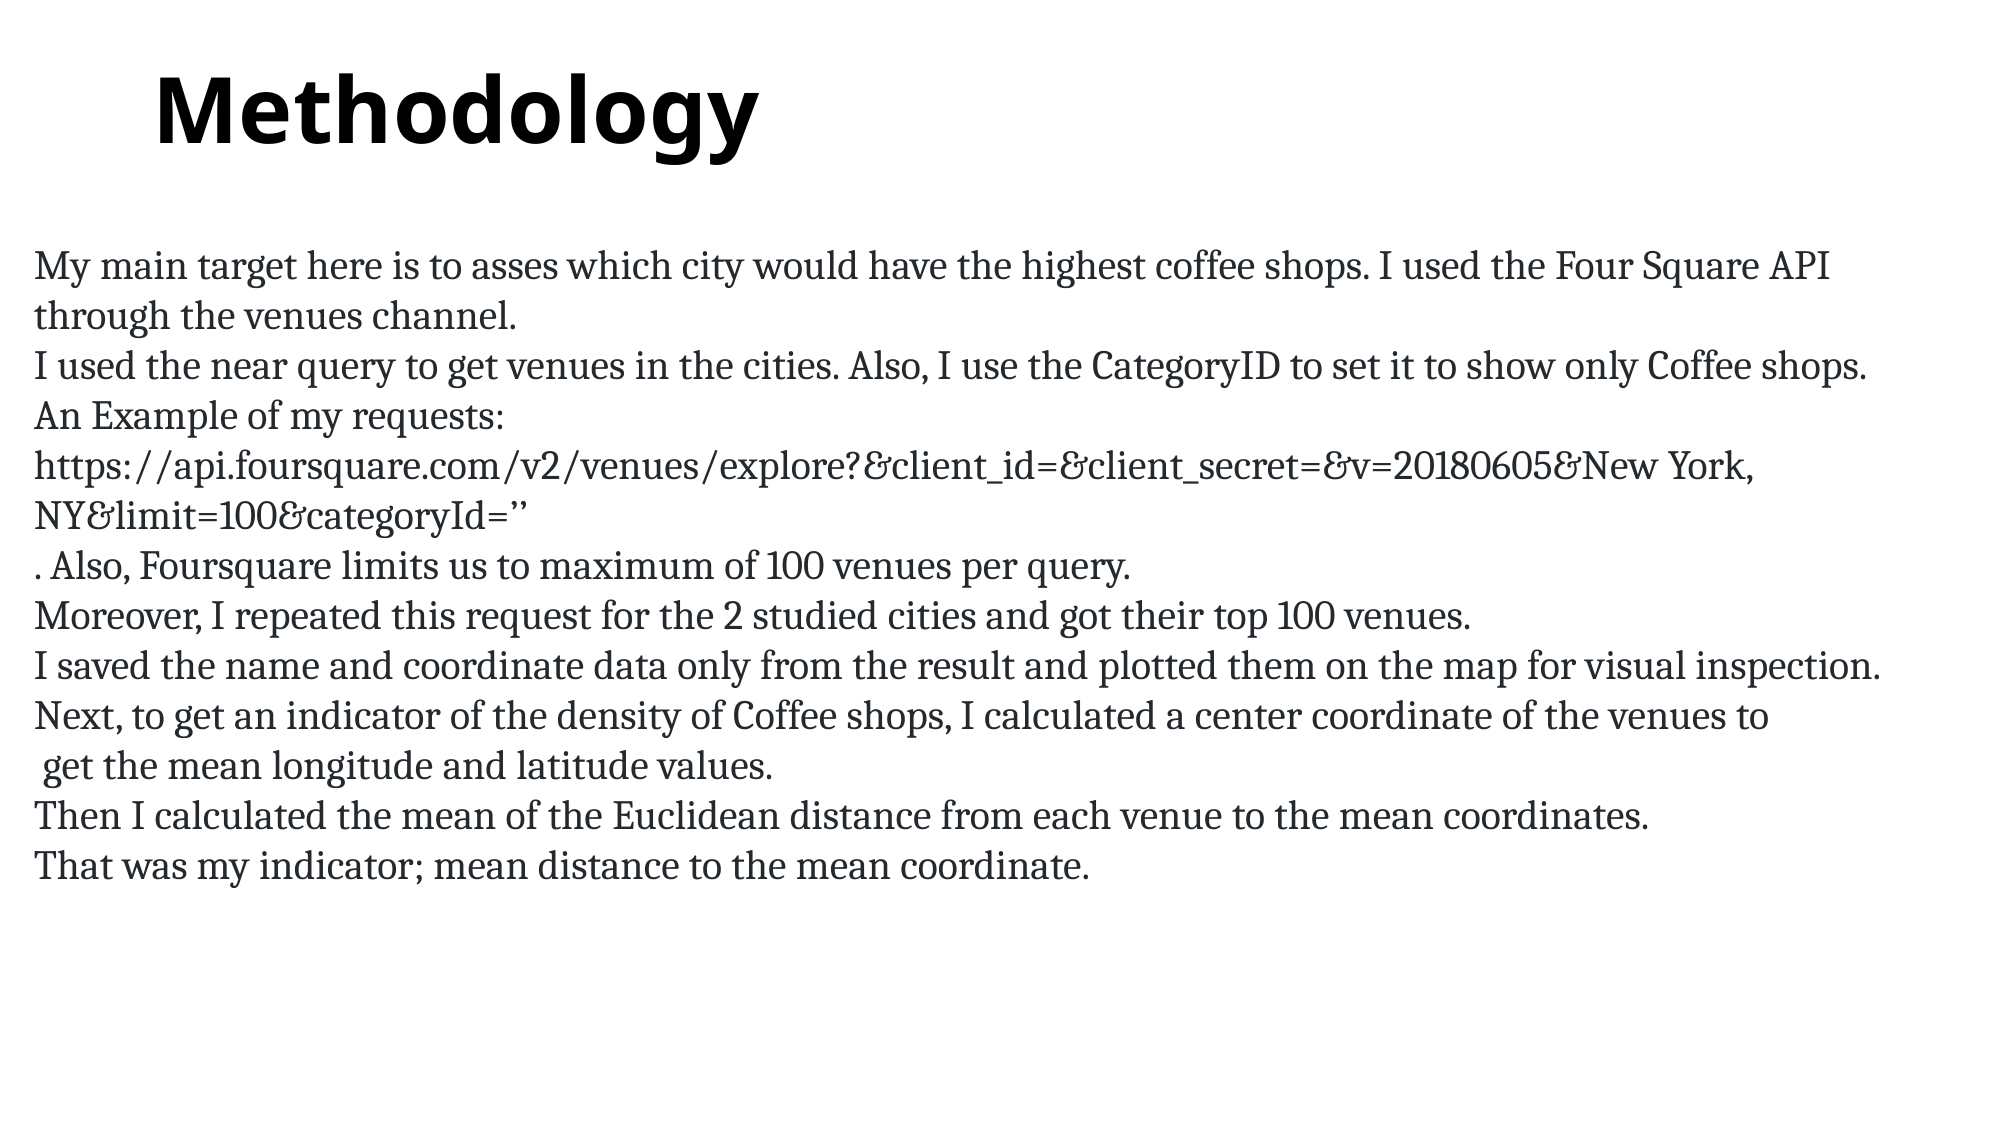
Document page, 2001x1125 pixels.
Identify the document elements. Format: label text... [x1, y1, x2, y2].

list My main target here is to asses which city would have the highest coffee shops. I used the Four Square API through the venues channel. I used the near query to get venues in the cities. Also, I use the CategoryID to set it to show only Coffee shops. An Example of my requests: https://api.foursquare.com/v2/venues/explore?&client_id=&client_secret=&v=20180605&New York, NY&limit=100&categoryId=’’ . Also, Foursquare limits us to maximum of 100 venues per query. Moreover, I repeated this request for the 2 studied cities and got their top 100 venues. I saved the name and coordinate data only from the result and plotted them on the map for visual inspection. Next, to get an indicator of the density of Coffee shops, I calculated a center coordinate of the venues to get the mean longitude and latitude values. Then I calculated the mean of the Euclidean distance from each venue to the mean coordinates. That was my indicator; mean distance to the mean coordinate. [18, 229, 2000, 896]
title Methodology [137, 59, 1863, 229]
